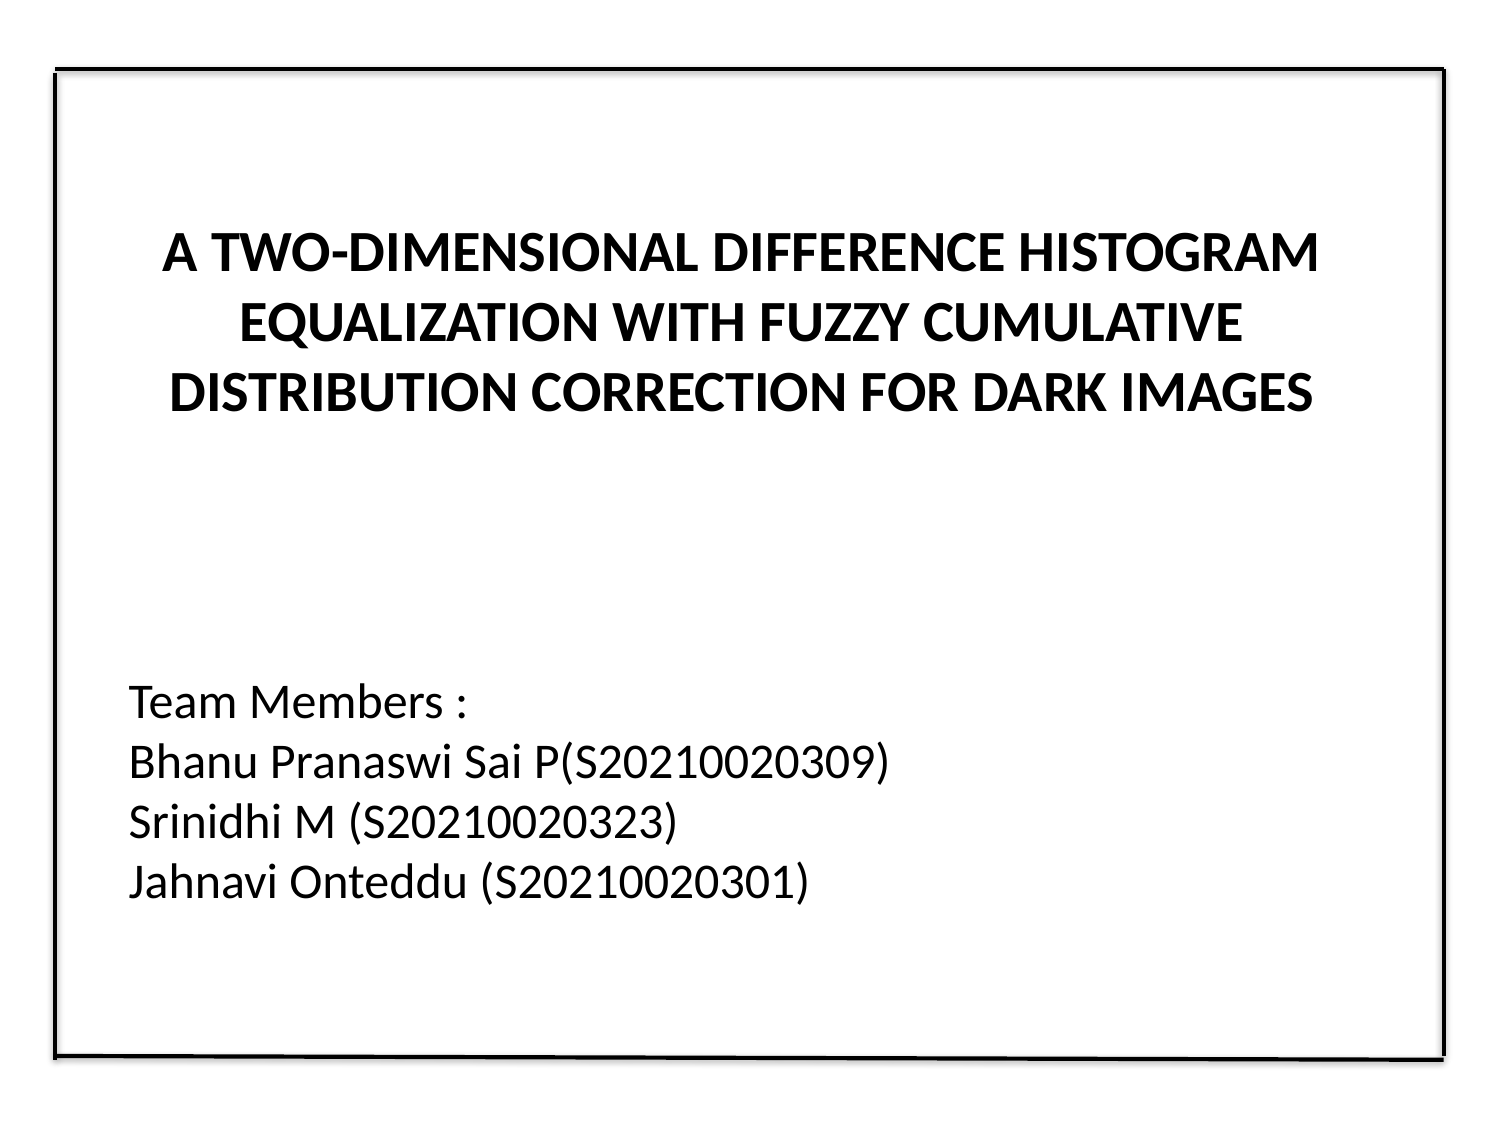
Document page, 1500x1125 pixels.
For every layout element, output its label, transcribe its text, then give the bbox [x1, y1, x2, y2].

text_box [55, 1055, 1444, 1060]
text_box A TWO-DIMENSIONAL DIFFERENCE HISTOGRAM EQUALIZATION WITH FUZZY CUMULATIVE DISTRIBUTION CORRECTION FOR DARK IMAGES [60, 205, 1429, 431]
text_box Team Members : Bhanu Pranaswi Sai P(S20210020309) Srinidhi M (S20210020323) Jahnavi Onteddu (S20210020301) [113, 660, 906, 916]
